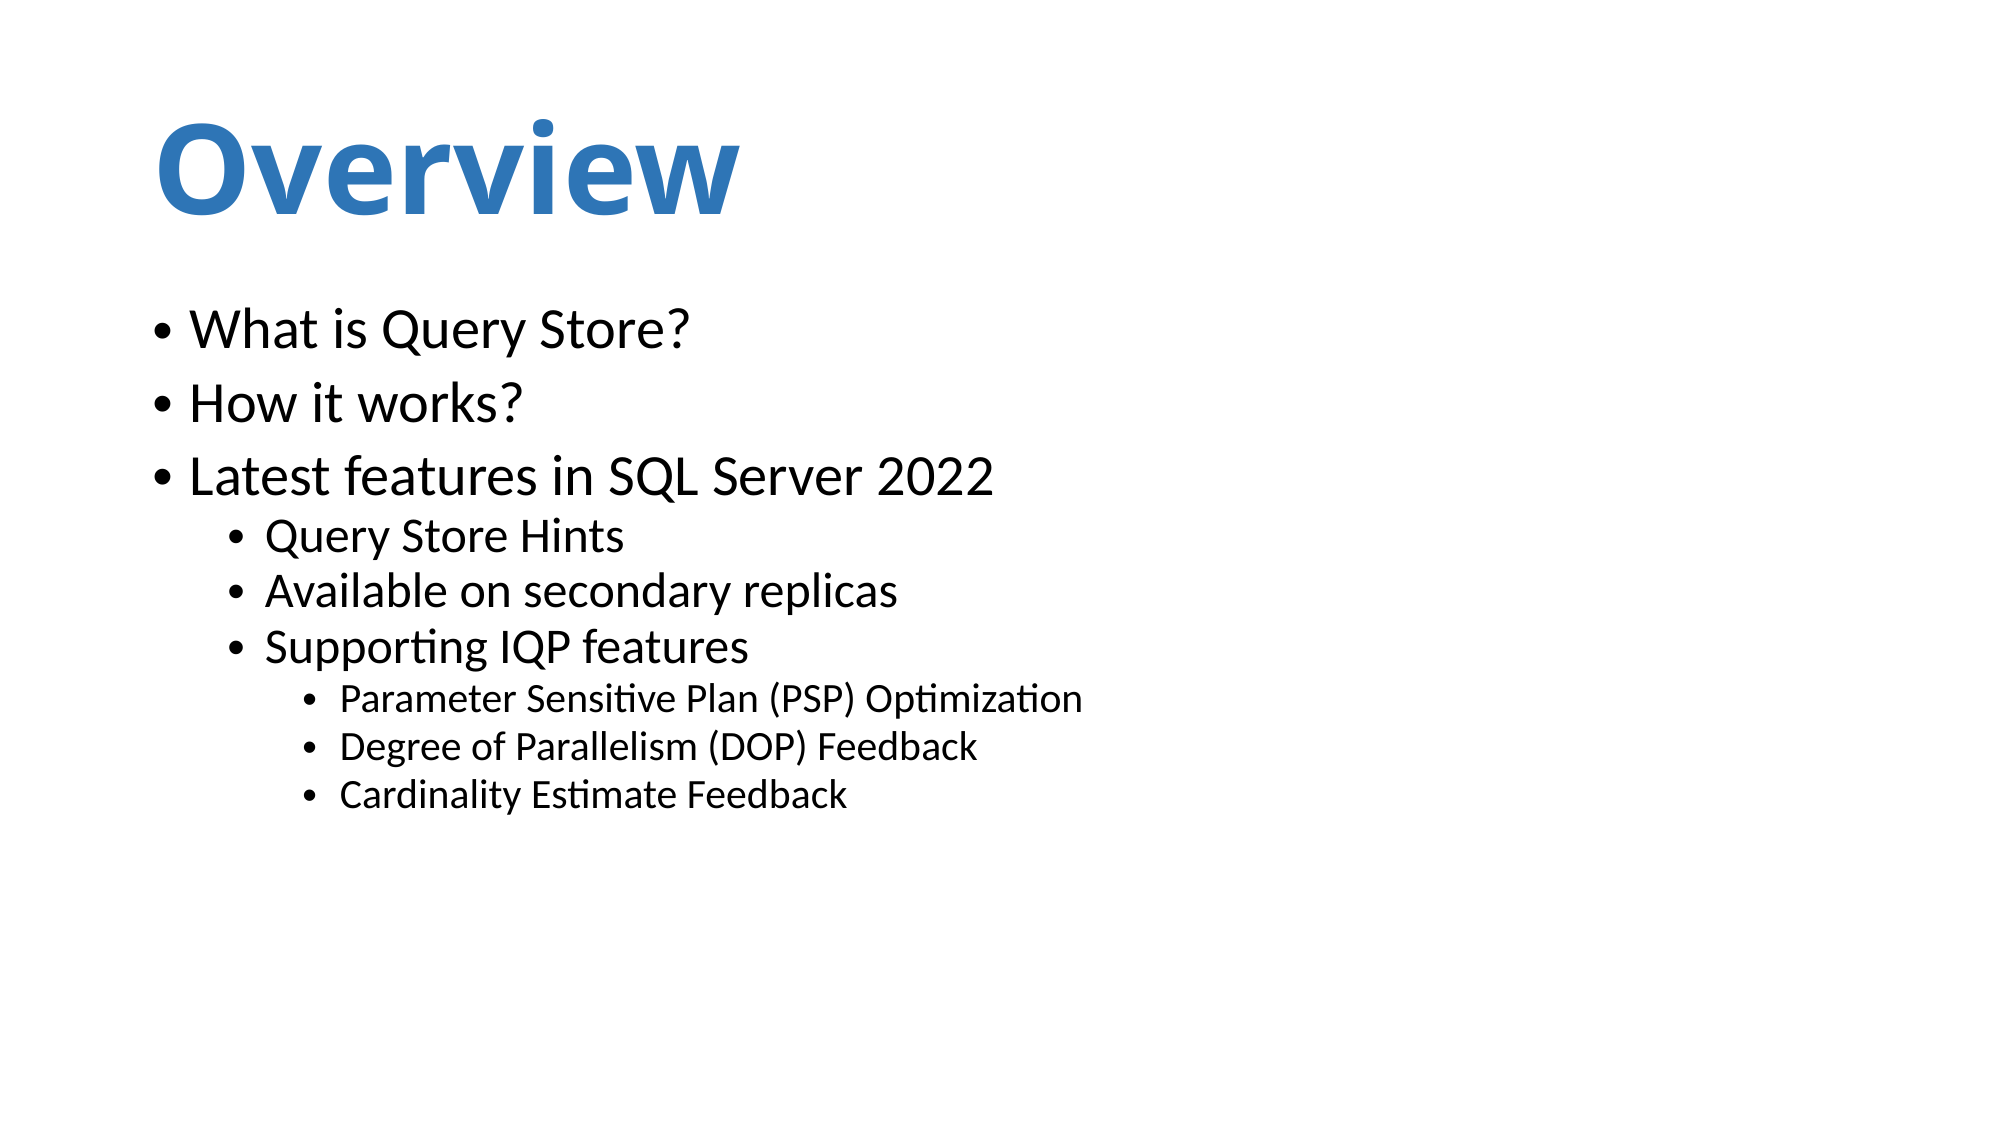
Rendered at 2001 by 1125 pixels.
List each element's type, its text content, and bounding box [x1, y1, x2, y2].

title Overview [137, 59, 1863, 278]
list What is Query Store? How it works? Latest features in SQL Server 2022 Query Store Hints Available on secondary replicas Supporting IQP features Parameter Sensitive Plan (PSP) Optimization Degree of Parallelism (DOP) Feedback Cardinality Estimate Feedback [137, 299, 1863, 1014]
